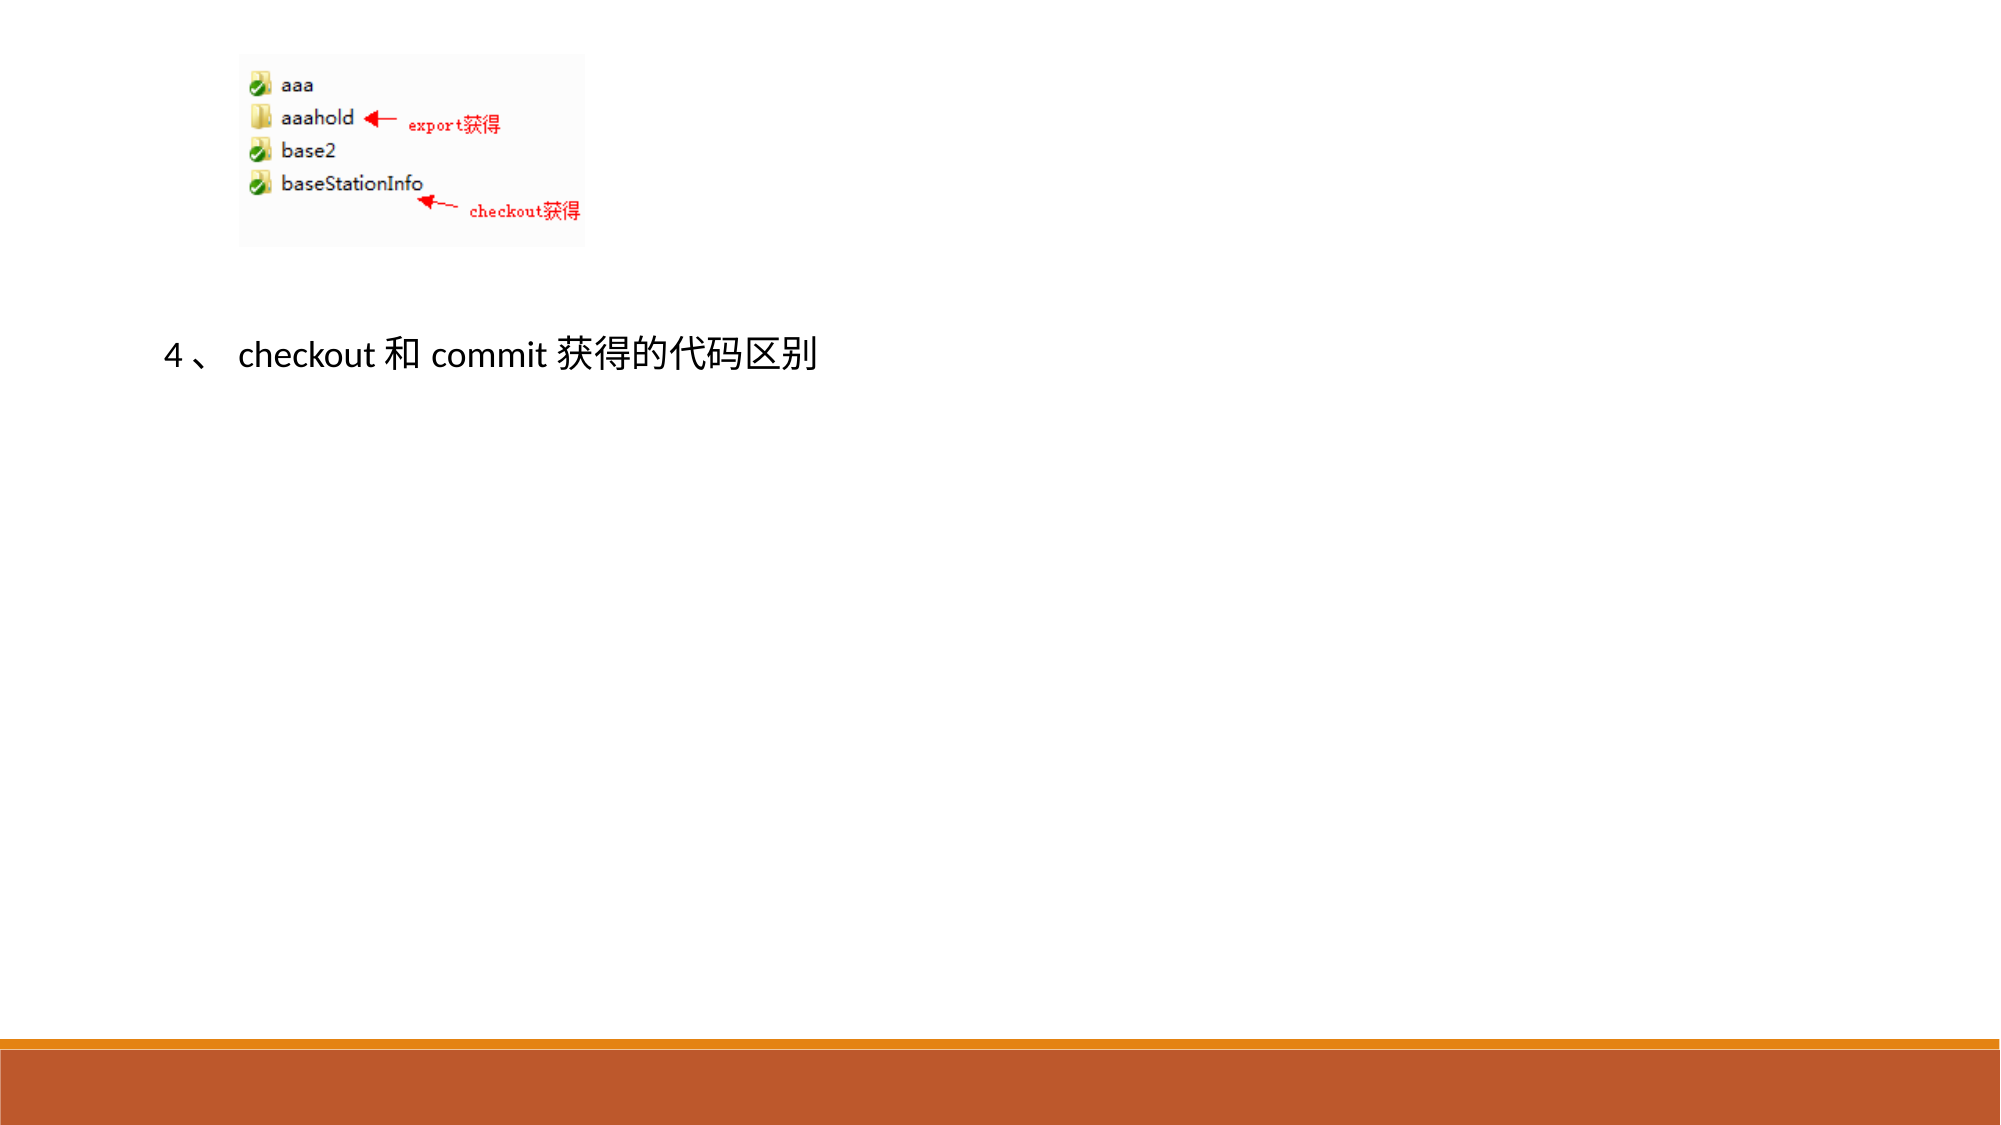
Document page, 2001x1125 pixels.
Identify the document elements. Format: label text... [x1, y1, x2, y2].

picture [238, 54, 586, 248]
text_box 4、checkout和commit获得的代码区别 [149, 322, 834, 382]
